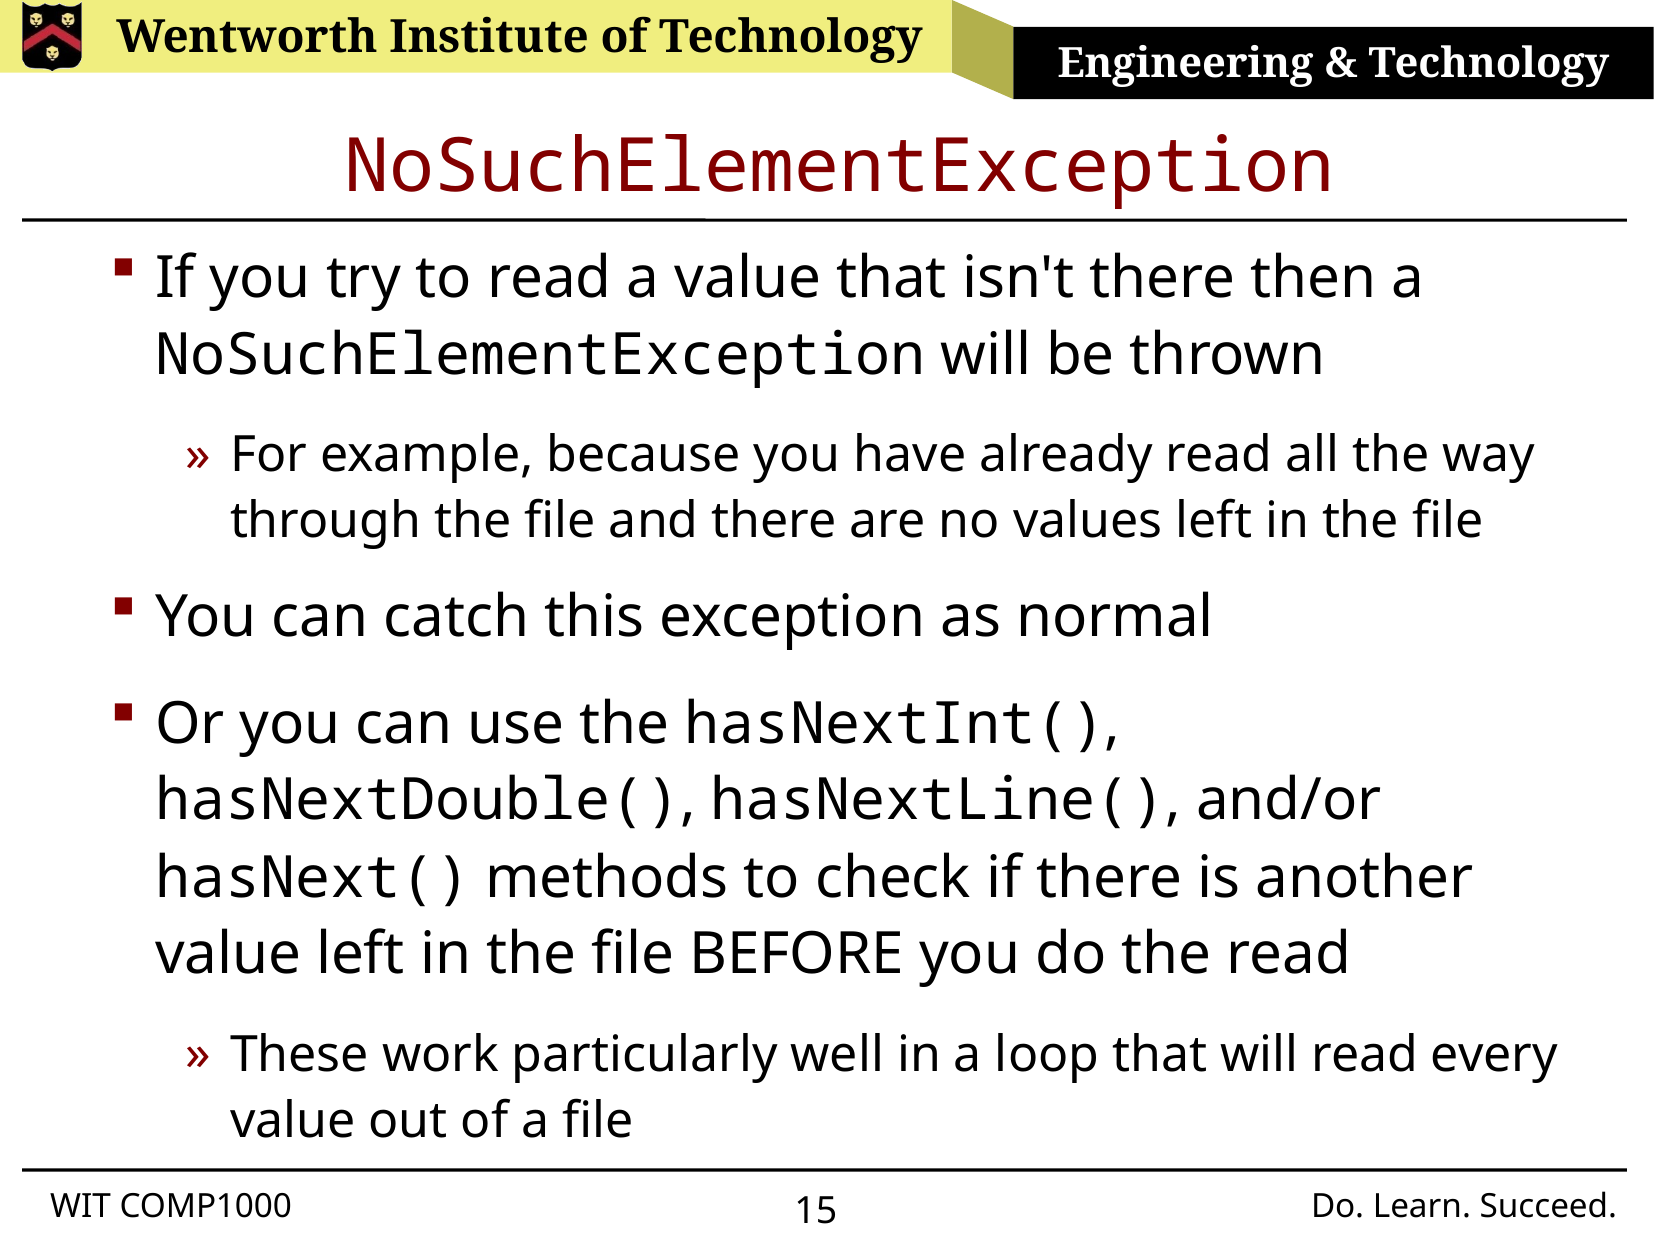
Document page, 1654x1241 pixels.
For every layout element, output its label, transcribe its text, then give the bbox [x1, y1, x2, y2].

title NoSuchElementException [201, 50, 1477, 232]
picture [22, 0, 82, 72]
list If you try to read a value that isn't there then a NoSuchElementException will be thrown For example, because you have already read all the way through the file and there are no values left in the file You can catch this exception as normal Or you can use the hasNextInt(), hasNextDouble(), hasNextLine(), and/or hasNext() methods to check if there is another value left in the file BEFORE you do the read These work particularly well in a loop that will read every value out of a file [79, 232, 1580, 1108]
